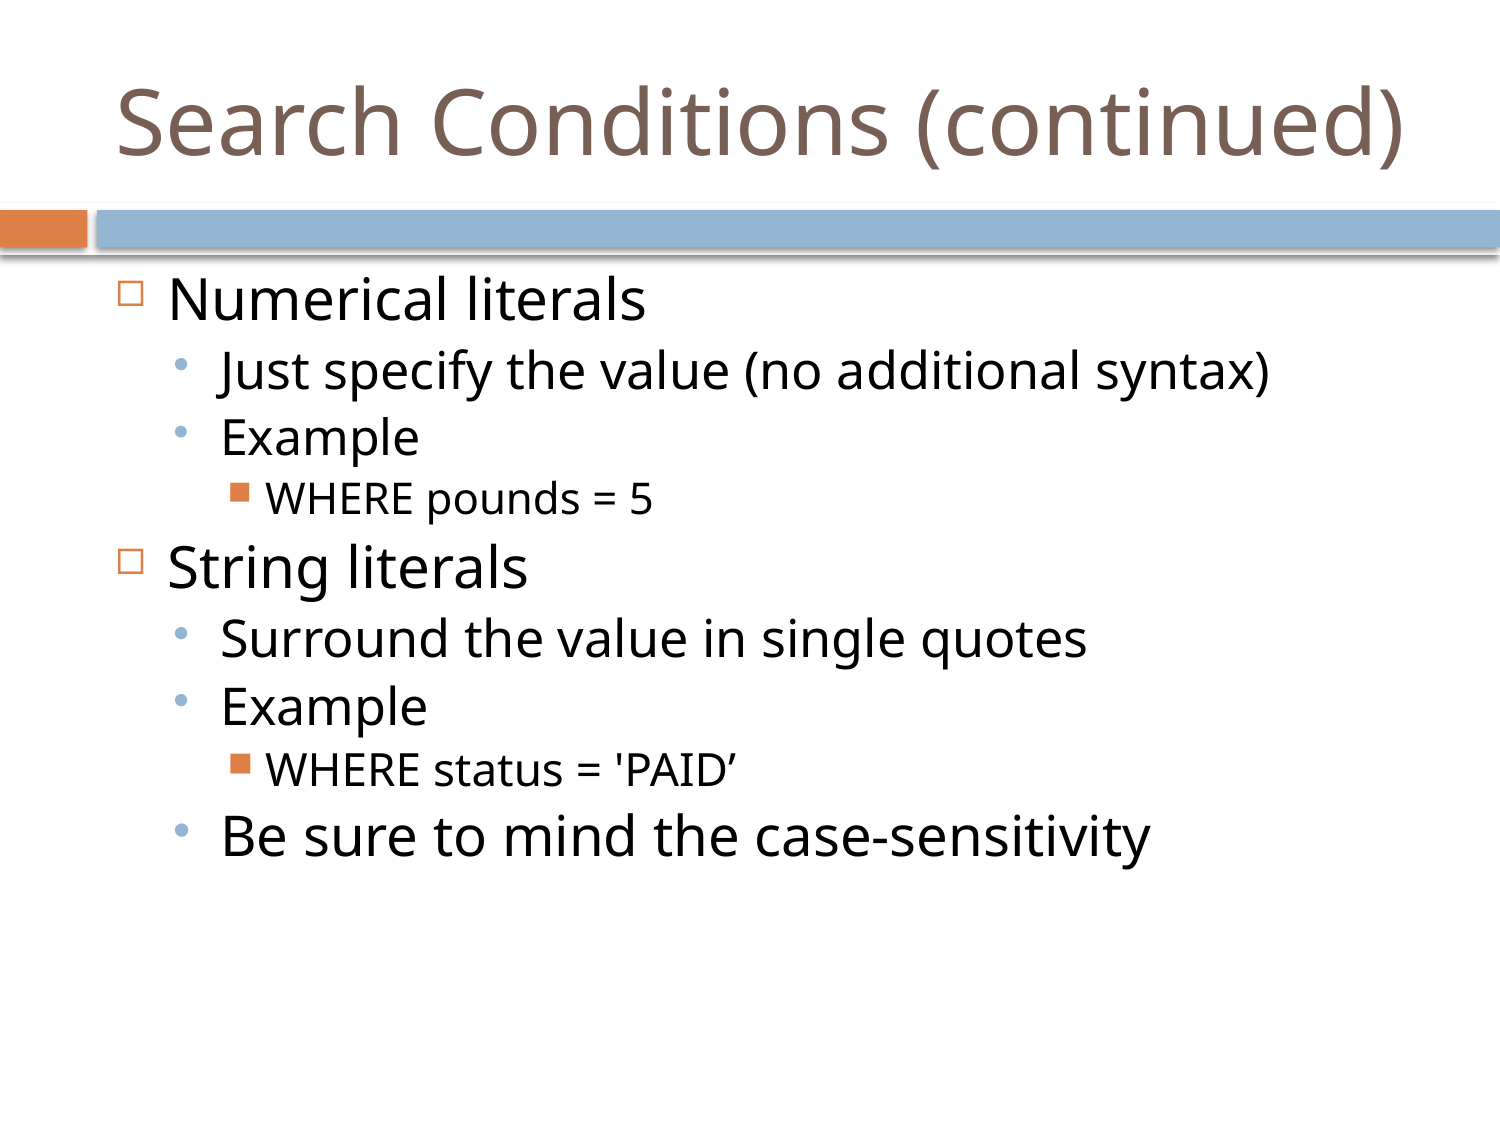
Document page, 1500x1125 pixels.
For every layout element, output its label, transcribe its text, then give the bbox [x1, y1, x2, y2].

title Search Conditions (continued) [100, 37, 1438, 200]
list Numerical literals Just specify the value (no additional syntax) Example WHERE pounds = 5 String literals Surround the value in single quotes Example WHERE status = 'PAID’ Be sure to mind the case-sensitivity [100, 262, 1438, 1000]
